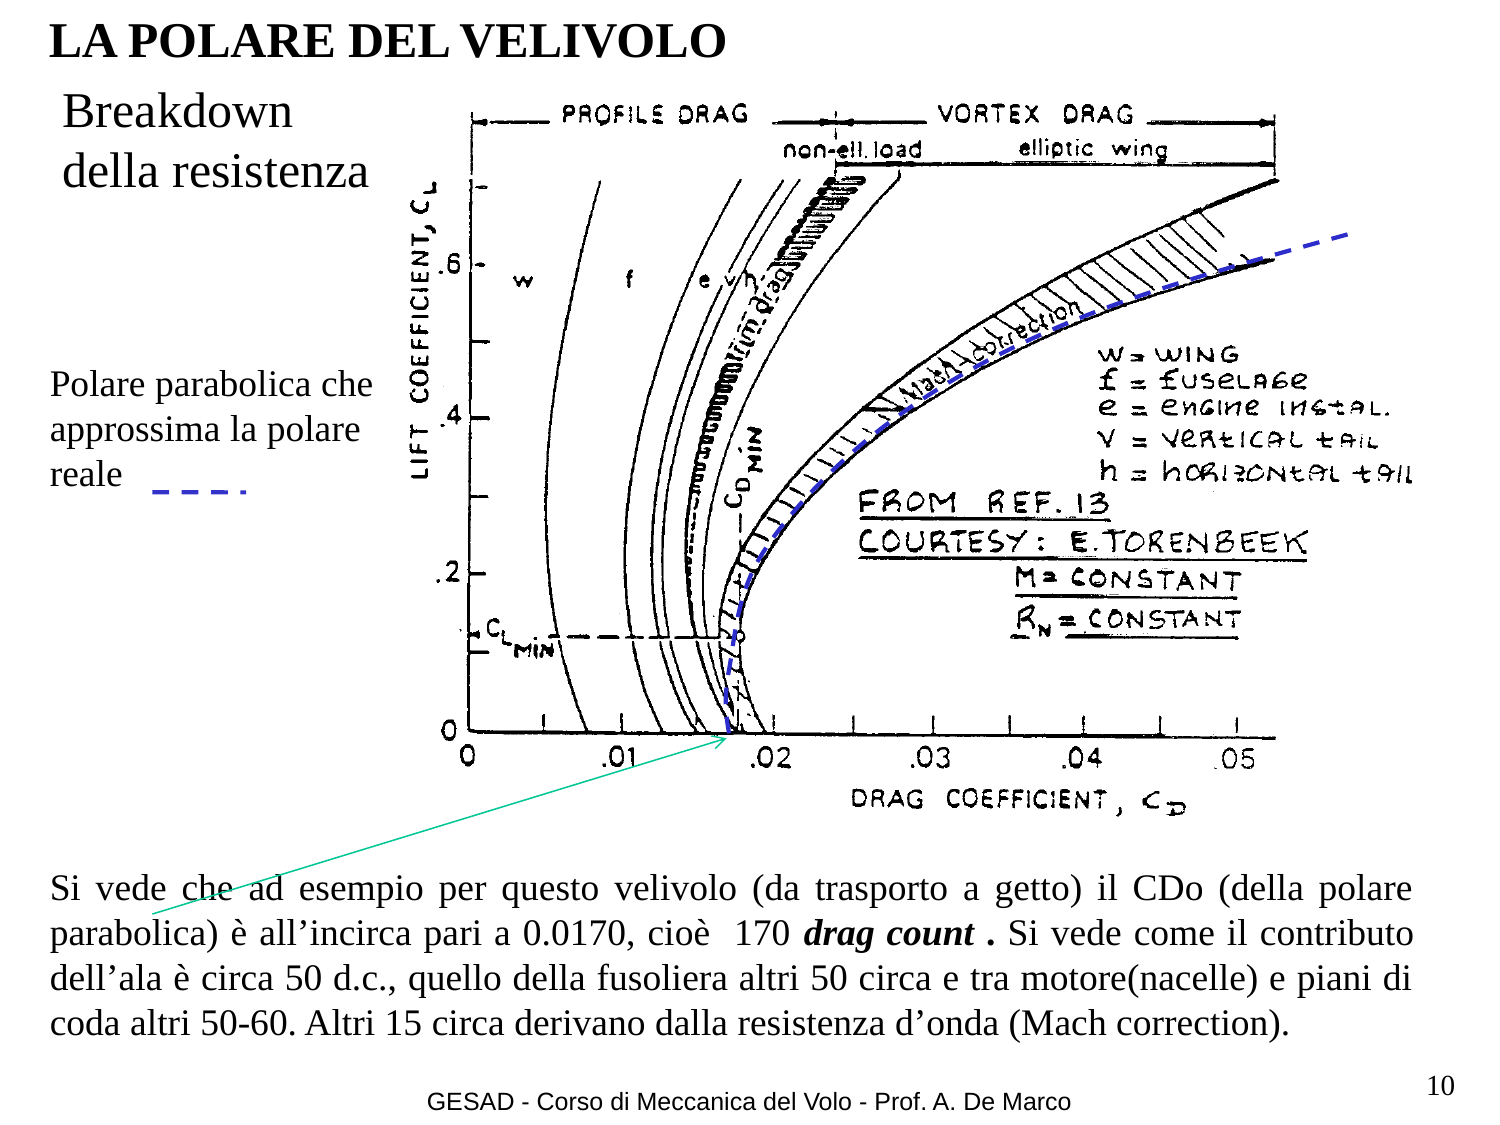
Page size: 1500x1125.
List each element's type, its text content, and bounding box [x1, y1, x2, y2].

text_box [152, 738, 727, 915]
picture [380, 70, 1500, 874]
text_box Breakdown della resistenza [47, 70, 378, 205]
footer GESAD - Corso di Meccanica del Volo - Prof. A. De Marco [300, 1077, 1200, 1125]
text_box Si vede che ad esempio per questo velivolo (da trasporto a getto) il CDo (della polare parabolica) è all’incirca pari a 0.0170, cioè 170 drag count . Si vede come il contributo dell’ala è circa 50 d.c., quello della fusoliera altri 50 circa e tra motore(nacelle) e piani di coda altri 50-60. Altri 15 circa derivano dalla resistenza d’onda (Mach correction). [35, 855, 1430, 1051]
text_box LA POLARE DEL VELIVOLO [33, 0, 743, 75]
text_box Polare parabolica che approssima la polare reale [35, 351, 375, 502]
slide_number 10 [1074, 1058, 1471, 1083]
